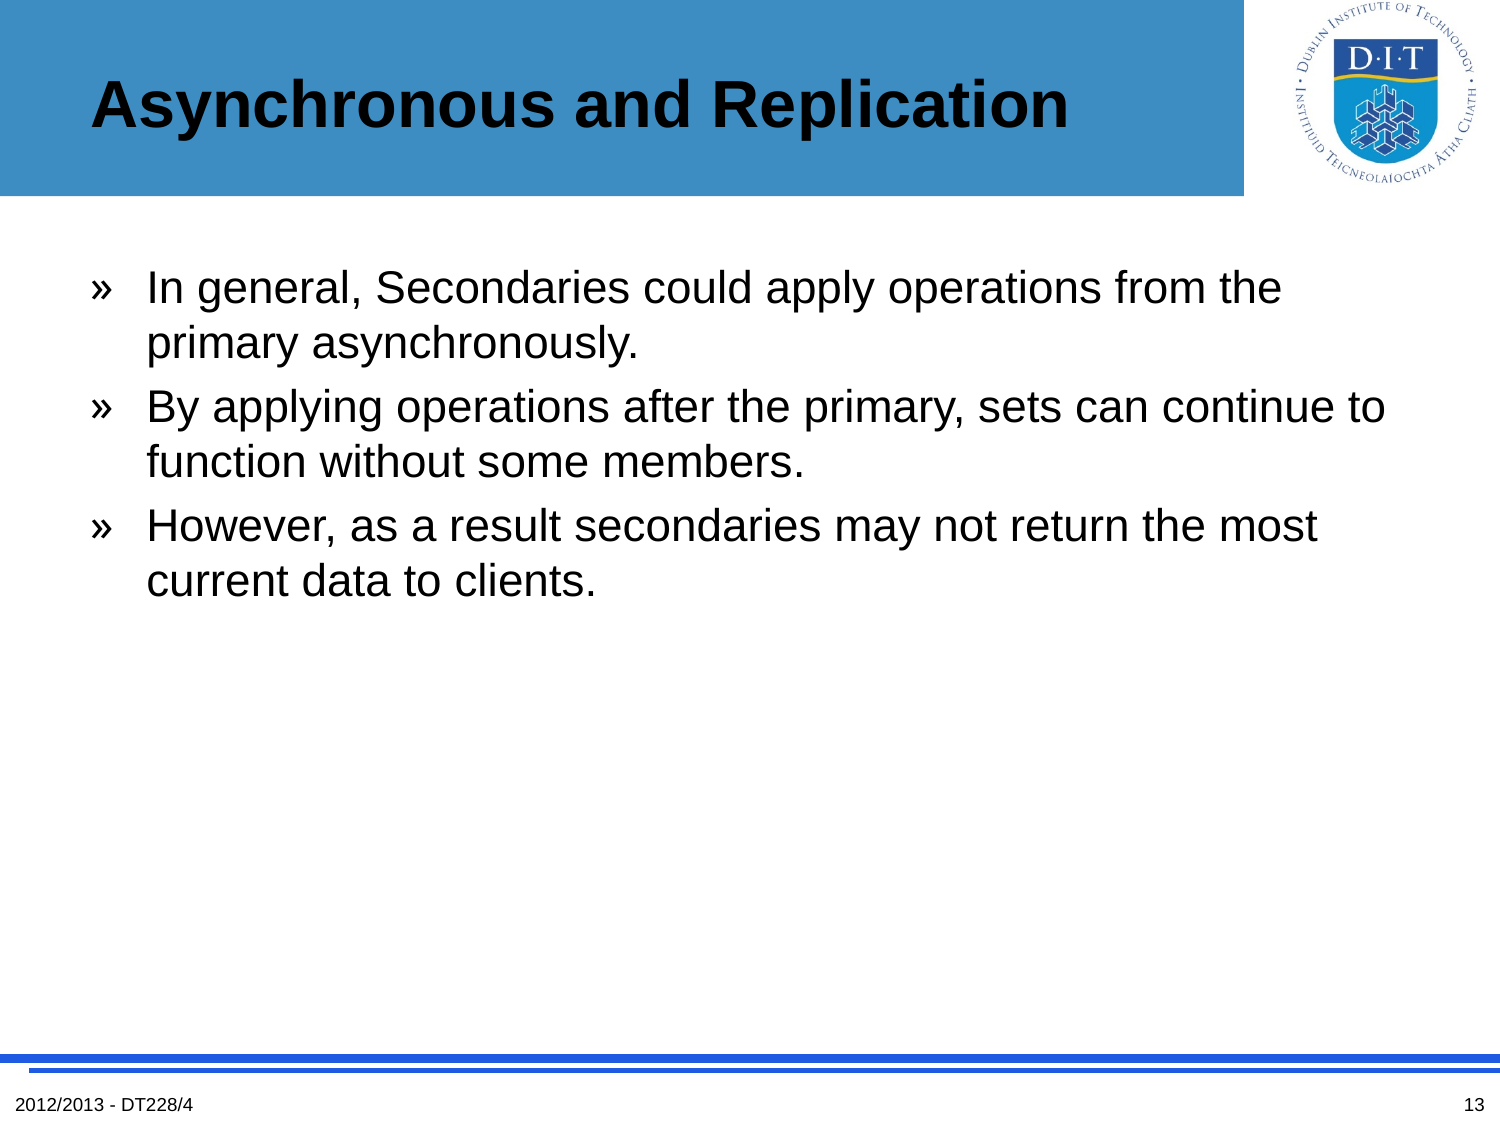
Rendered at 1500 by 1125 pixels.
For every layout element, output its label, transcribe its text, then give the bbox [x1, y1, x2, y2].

slide_number 13 [1149, 1084, 1500, 1125]
picture [1293, 0, 1478, 185]
slide_number 2012/2013 - DT228/4 [0, 1084, 351, 1125]
title Asynchronous and Replication [74, 18, 1105, 182]
list In general, Secondaries could apply operations from the primary asynchronously. By applying operations after the primary, sets can continue to function without some members. However, as a result secondaries may not return the most current data to clients. [74, 249, 1426, 1051]
